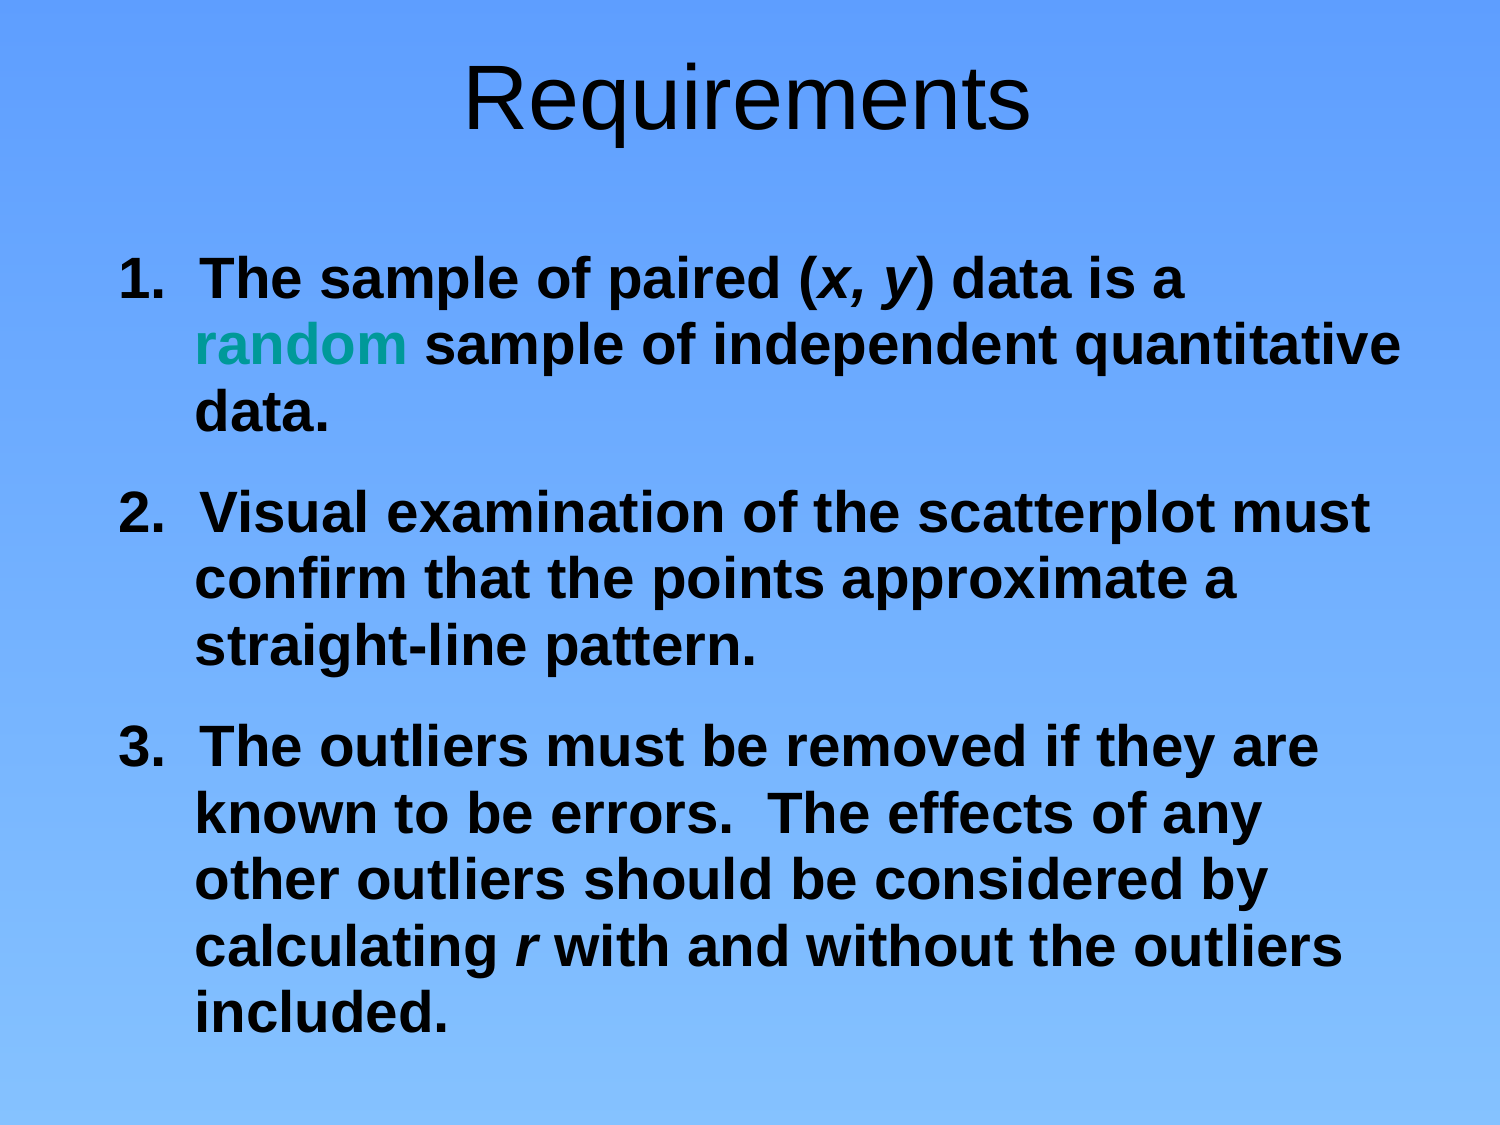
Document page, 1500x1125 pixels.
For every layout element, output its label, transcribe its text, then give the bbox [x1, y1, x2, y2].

title Requirements [110, 35, 1386, 151]
list 1. The sample of paired (x, y) data is a random sample of independent quantitative data. 2. Visual examination of the scatterplot must confirm that the points approximate a straight-line pattern. 3. The outliers must be removed if they are known to be errors. The effects of any other outliers should be considered by calculating r with and without the outliers included. [103, 237, 1430, 913]
